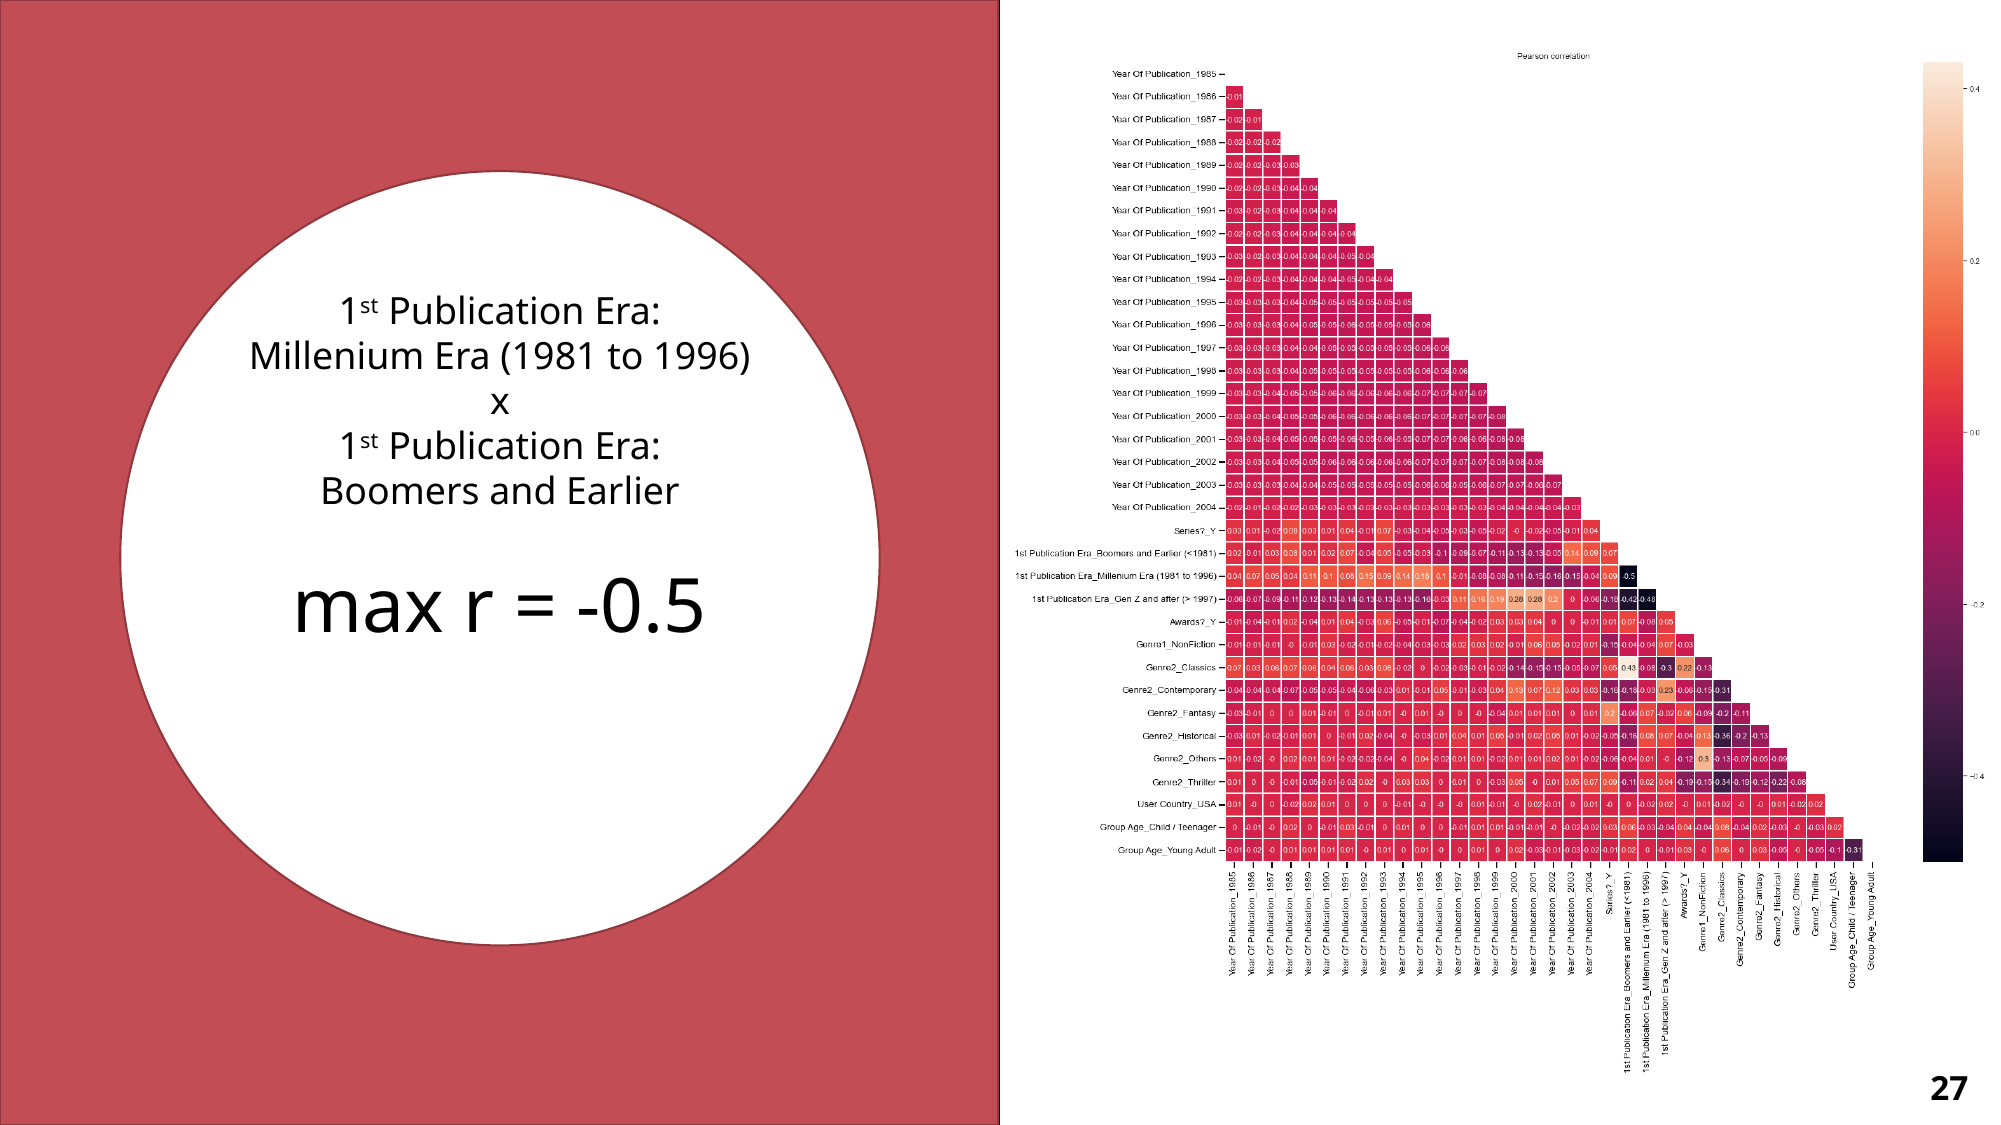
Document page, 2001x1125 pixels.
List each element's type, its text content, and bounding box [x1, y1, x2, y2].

picture [1009, 48, 1989, 1077]
text_box 1st Publication Era: Millenium Era (1981 to 1996) x 1st Publication Era: Boomers and Earlier max r = -0.5 [224, 279, 776, 655]
text_box [0, 0, 999, 1125]
slide_number 27 [1897, 1054, 2000, 1125]
text_box [235, 170, 765, 279]
text_box [1001, 0, 2000, 1125]
text_box [119, 290, 881, 947]
